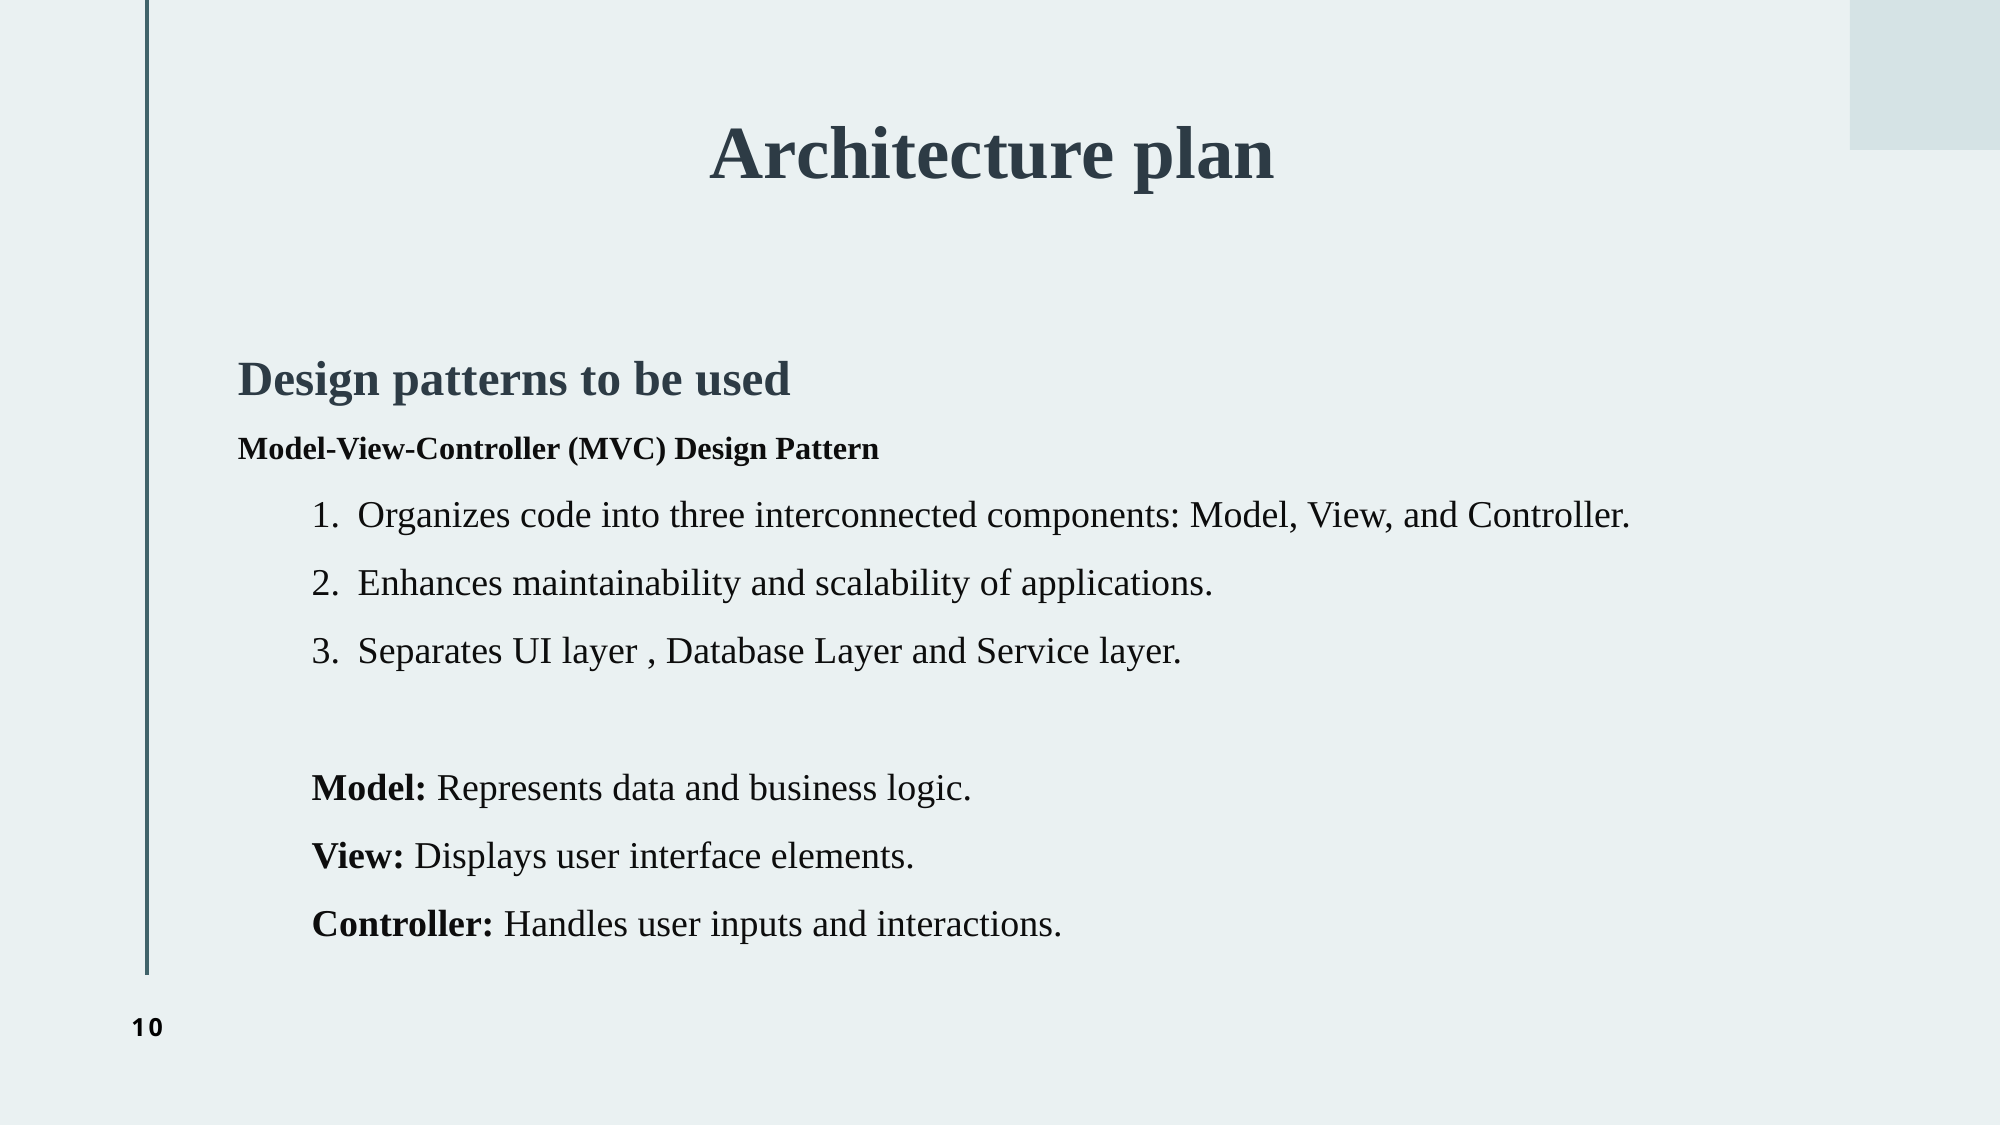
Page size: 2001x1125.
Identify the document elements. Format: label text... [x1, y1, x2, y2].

slide_number 10 [67, 975, 227, 1082]
list Design patterns to be used Model-View-Controller (MVC) Design Pattern Organizes code into three interconnected components: Model, View, and Controller. Enhances maintainability and scalability of applications. Separates UI layer , Database Layer and Service layer. Model: Represents data and business logic. View: Displays user interface elements. Controller: Handles user inputs and interactions. [237, 345, 1641, 1022]
title Architecture plan [240, 82, 1743, 317]
